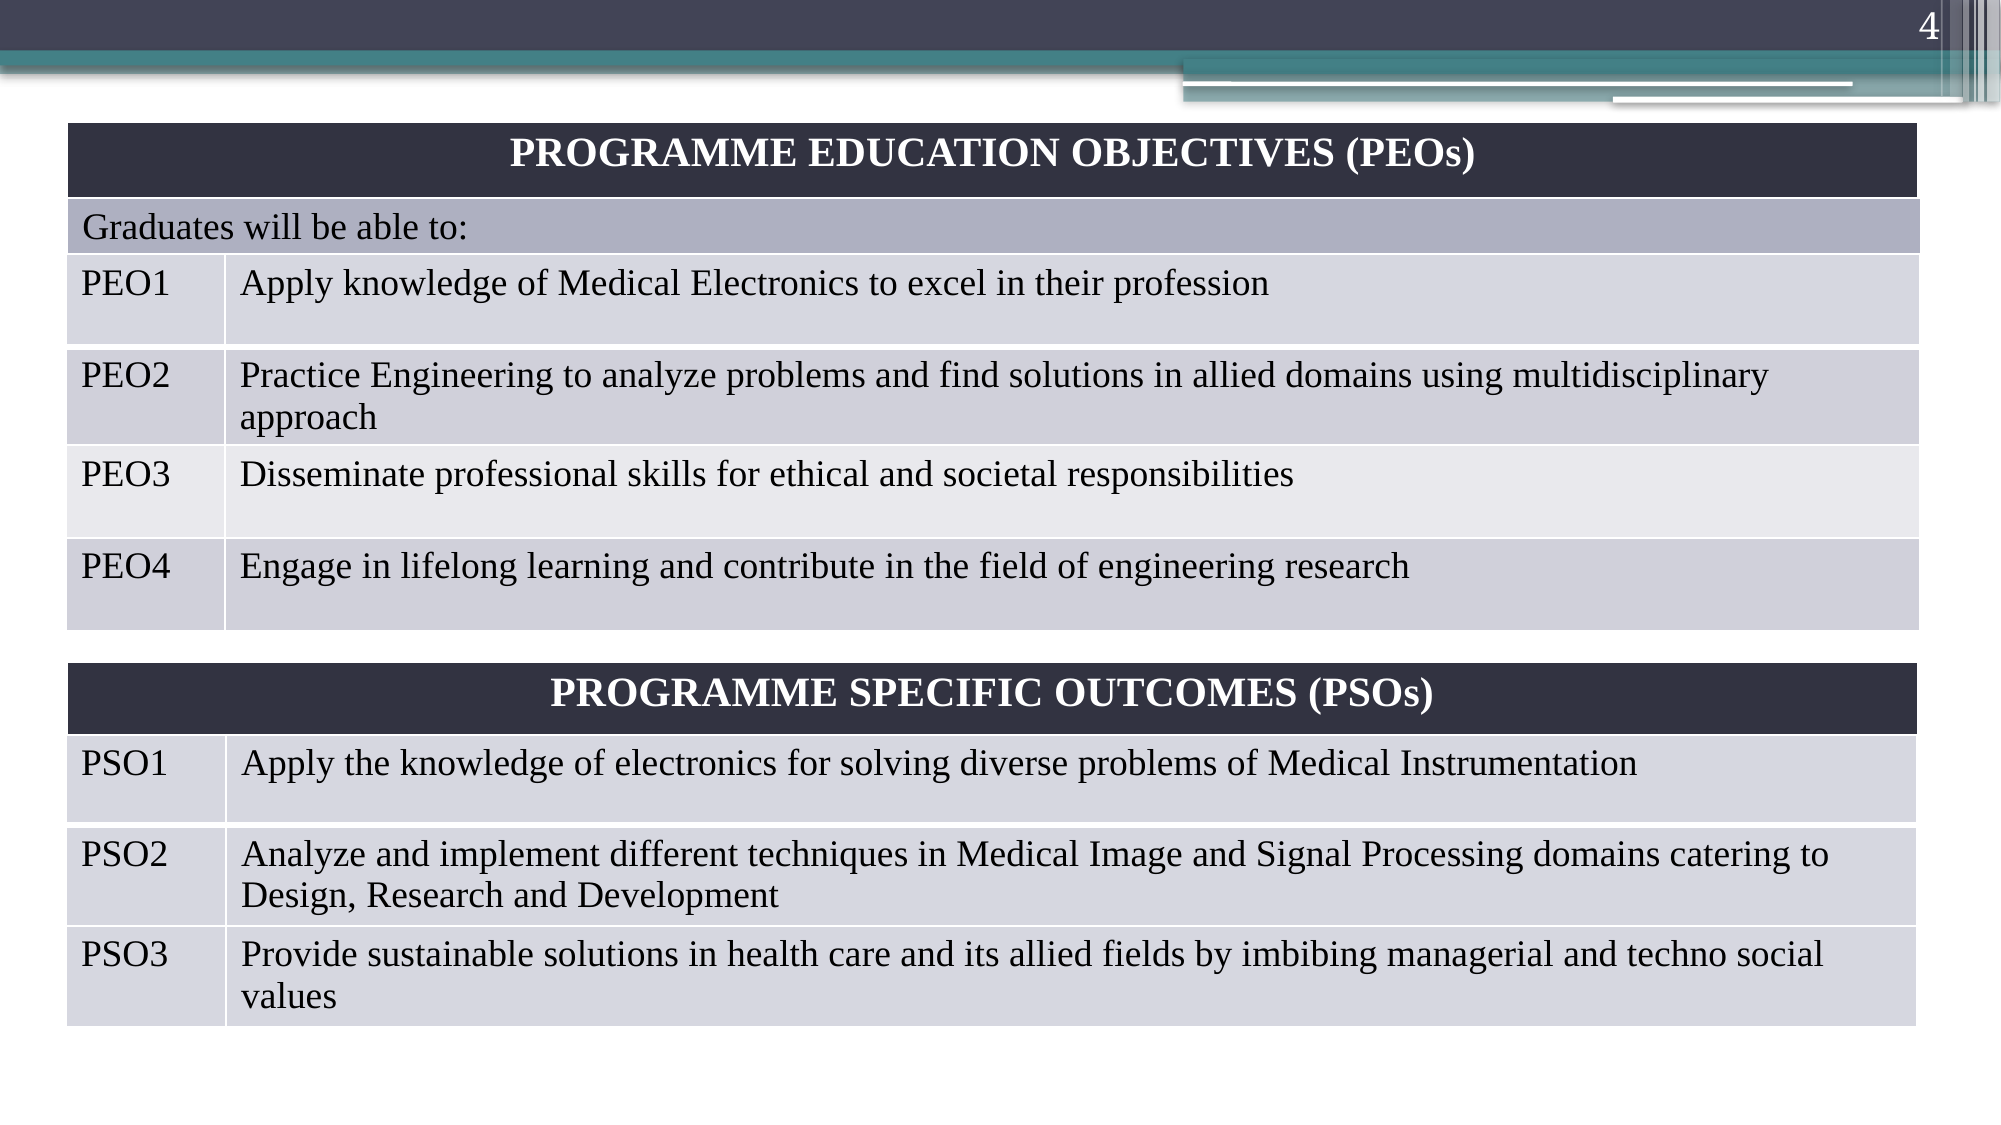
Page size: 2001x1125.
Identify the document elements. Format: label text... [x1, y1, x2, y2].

table_cell Analyze and implement different techniques in Medical Image and Signal Processing domains catering to Design, Research and Development [227, 828, 1916, 925]
table_cell PSO2 [67, 828, 225, 925]
table_cell Disseminate professional skills for ethical and societal responsibilities [226, 446, 1919, 537]
table_header Apply knowledge of Medical Electronics to excel in their profession [226, 255, 1919, 344]
table_cell PSO3 [67, 927, 225, 1026]
table_cell PEO2 [67, 350, 224, 444]
table_header Apply the knowledge of electronics for solving diverse problems of Medical Instrumentation [227, 736, 1916, 822]
table_cell PEO3 [67, 446, 224, 537]
table_cell Practice Engineering to analyze problems and find solutions in allied domains using multidisciplinary approach [226, 350, 1919, 444]
table_header PEO1 [67, 255, 224, 344]
table_header PROGRAMME EDUCATION OBJECTIVES (PEOs) [68, 123, 1917, 197]
slide_number 4 [1788, 0, 1955, 61]
table_header PROGRAMME SPECIFIC OUTCOMES (PSOs) [68, 663, 1917, 734]
table_header PSO1 [67, 736, 225, 822]
table_cell Engage in lifelong learning and contribute in the field of engineering research [226, 539, 1919, 630]
table_cell Provide sustainable solutions in health care and its allied fields by imbibing managerial and techno social values [227, 927, 1916, 1026]
table_cell PEO4 [67, 539, 224, 630]
table_header Graduates will be able to: [68, 199, 1920, 253]
